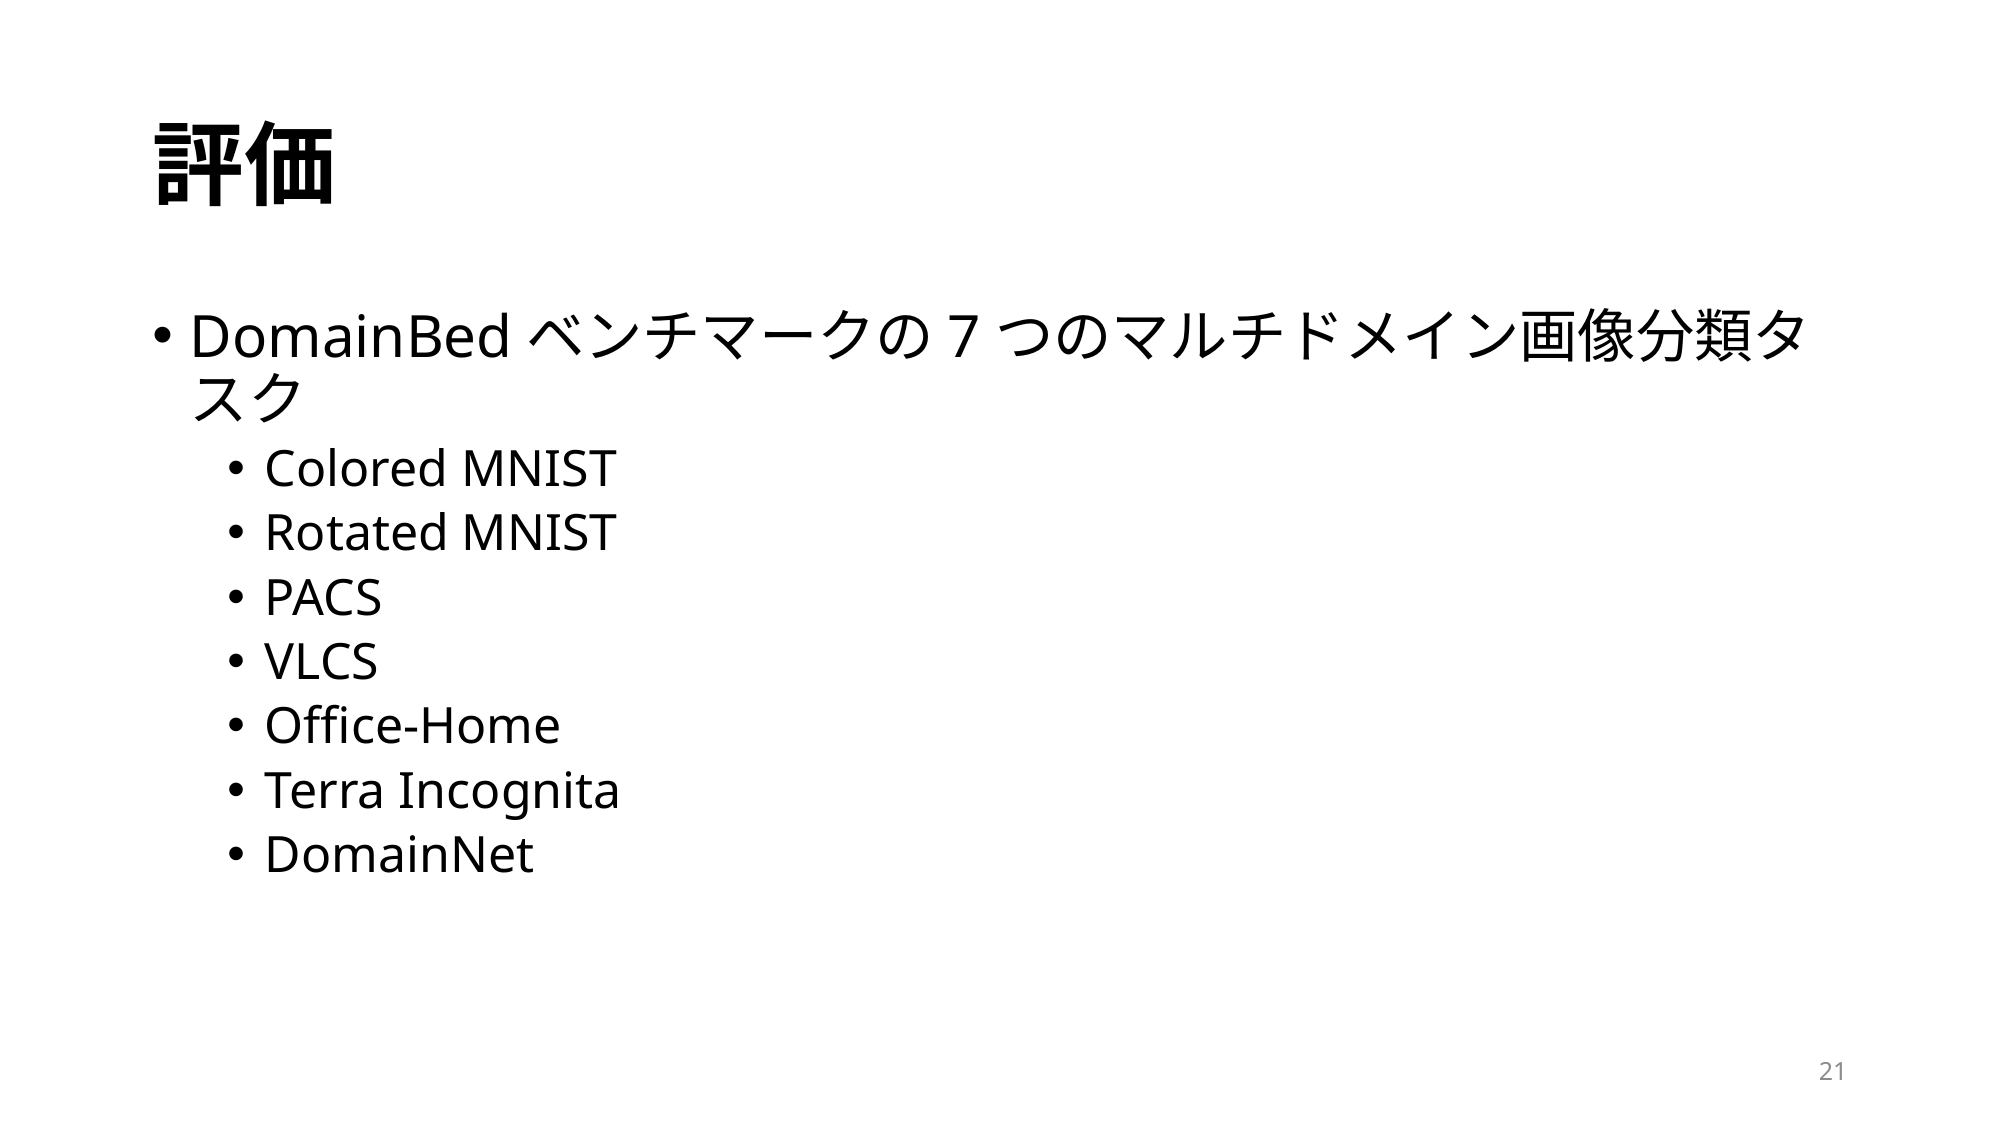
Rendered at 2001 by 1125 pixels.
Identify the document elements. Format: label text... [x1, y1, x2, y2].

title 評価 [137, 59, 1863, 278]
slide_number 21 [1412, 1042, 1863, 1103]
list DomainBedベンチマークの7つのマルチドメイン画像分類タスク Colored MNIST Rotated MNIST PACS VLCS Office-Home Terra Incognita DomainNet [137, 299, 1863, 1014]
